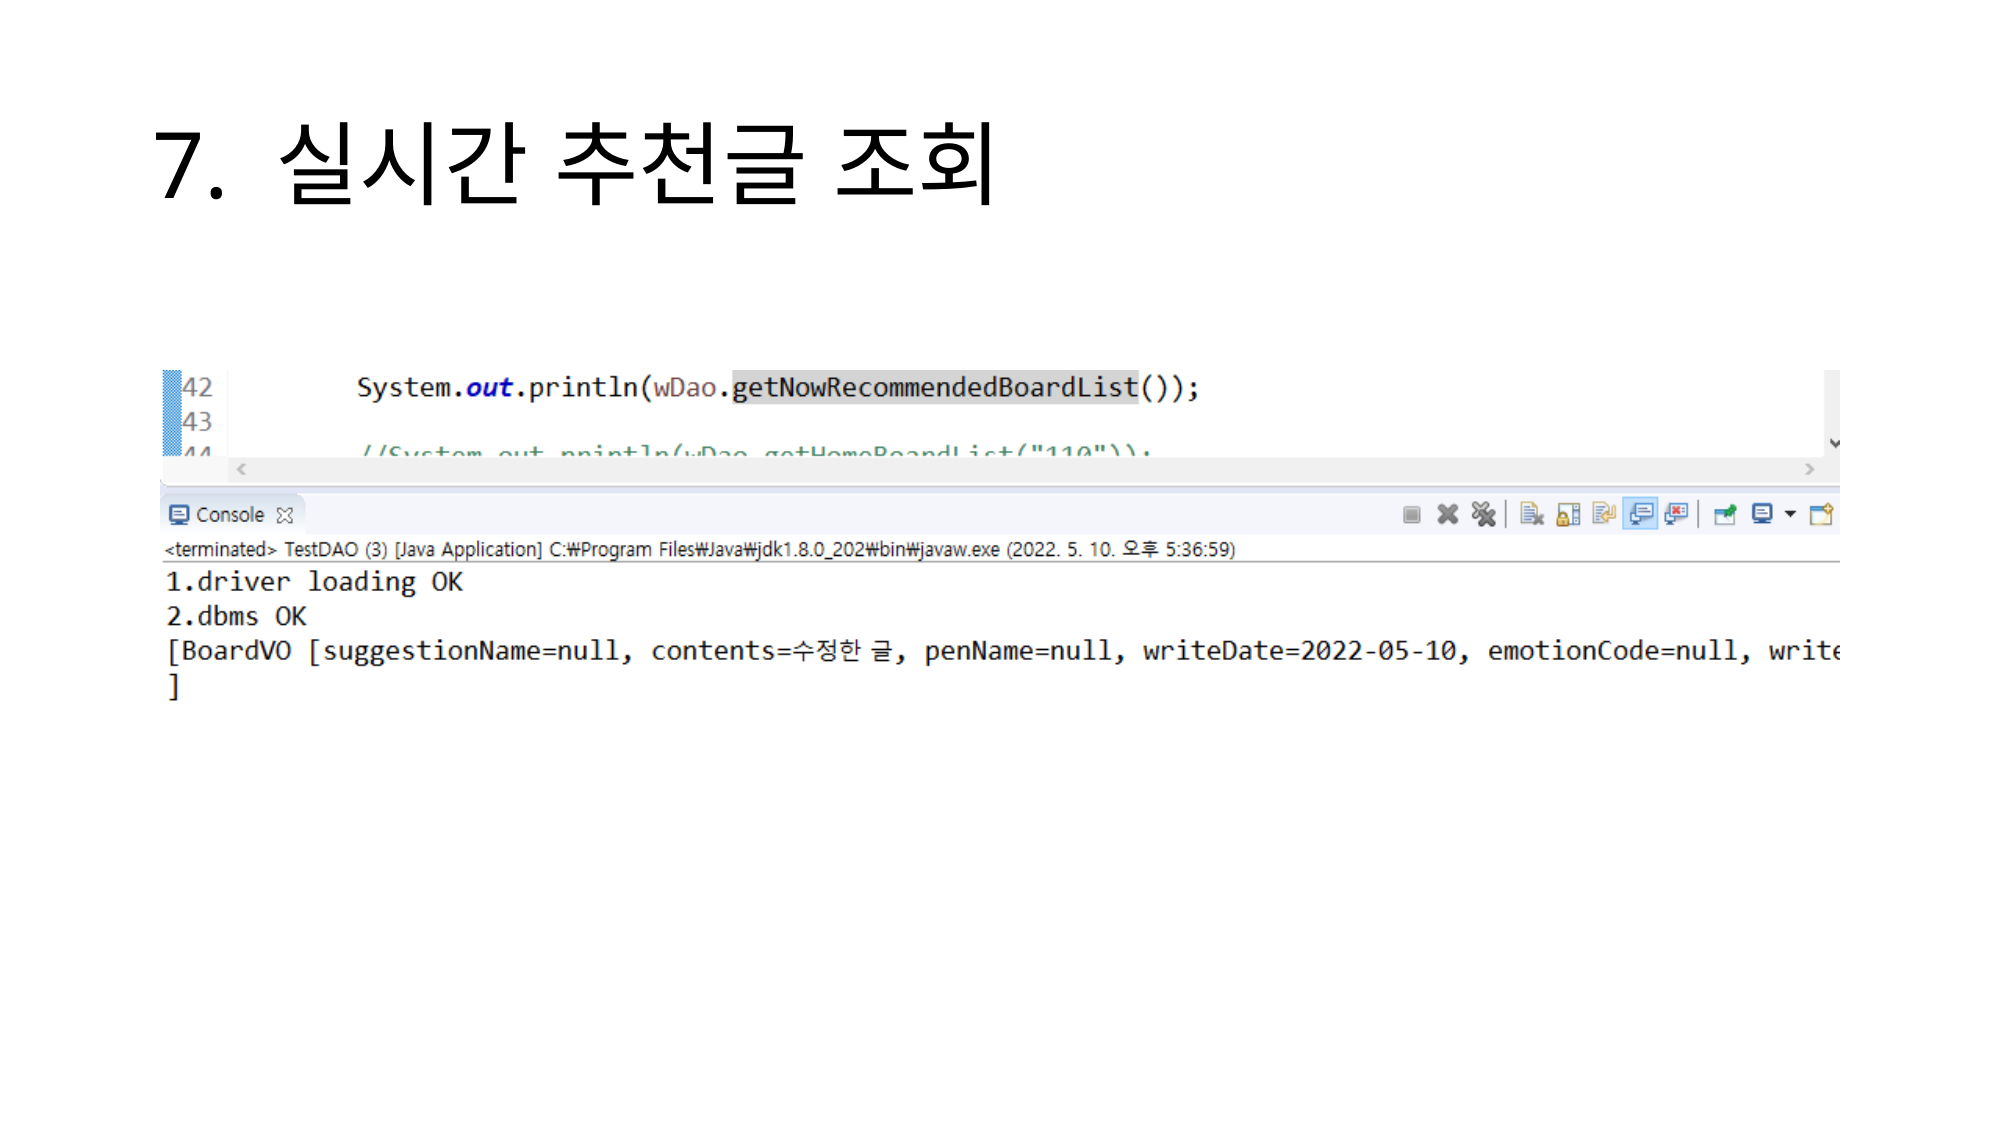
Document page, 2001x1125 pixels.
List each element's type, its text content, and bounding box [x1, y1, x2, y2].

picture [160, 370, 1840, 754]
title 7. 실시간 추천글 조회 [137, 59, 1863, 278]
